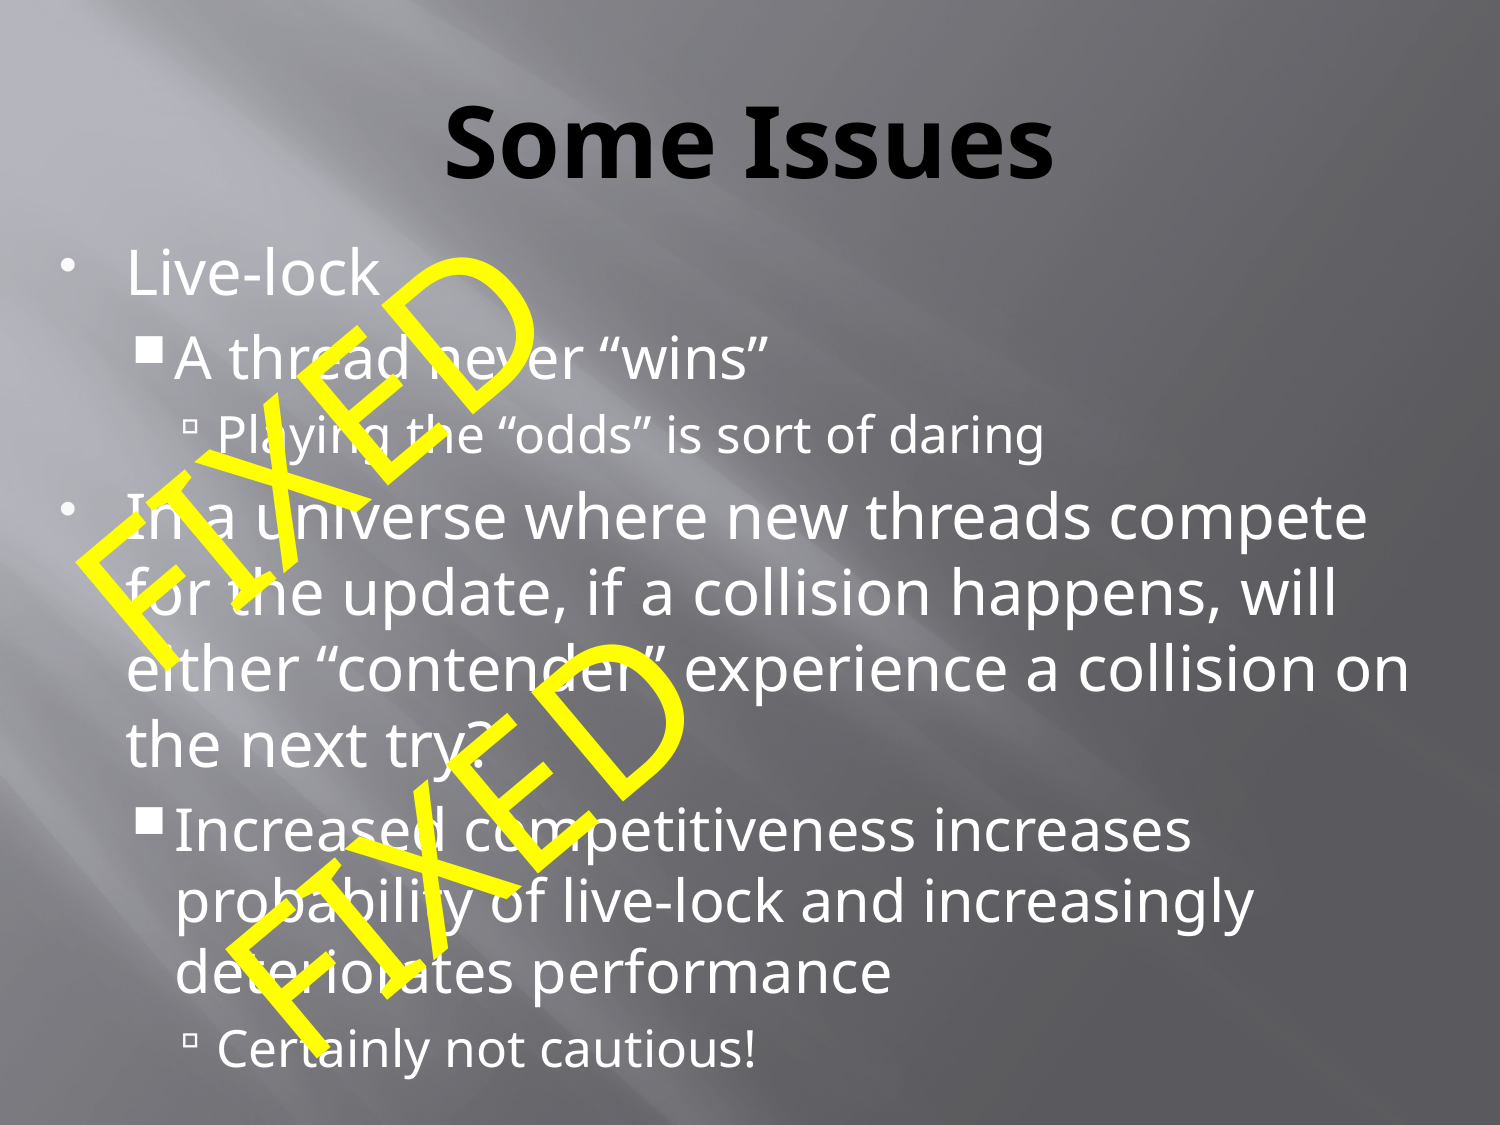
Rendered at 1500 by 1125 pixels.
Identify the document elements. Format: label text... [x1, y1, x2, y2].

text_box FIXED [137, 237, 825, 493]
list Live-lock A thread never “wins” Playing the “odds” is sort of daring In a universe where new threads compete for the update, if a collision happens, will either “contender” experience a collision on the next try? Increased competitiveness increases probability of live-lock and increasingly deteriorates performance Certainly not cautious! [24, 224, 1475, 1088]
title Some Issues [75, 45, 1425, 224]
text_box FIXED [287, 624, 975, 880]
